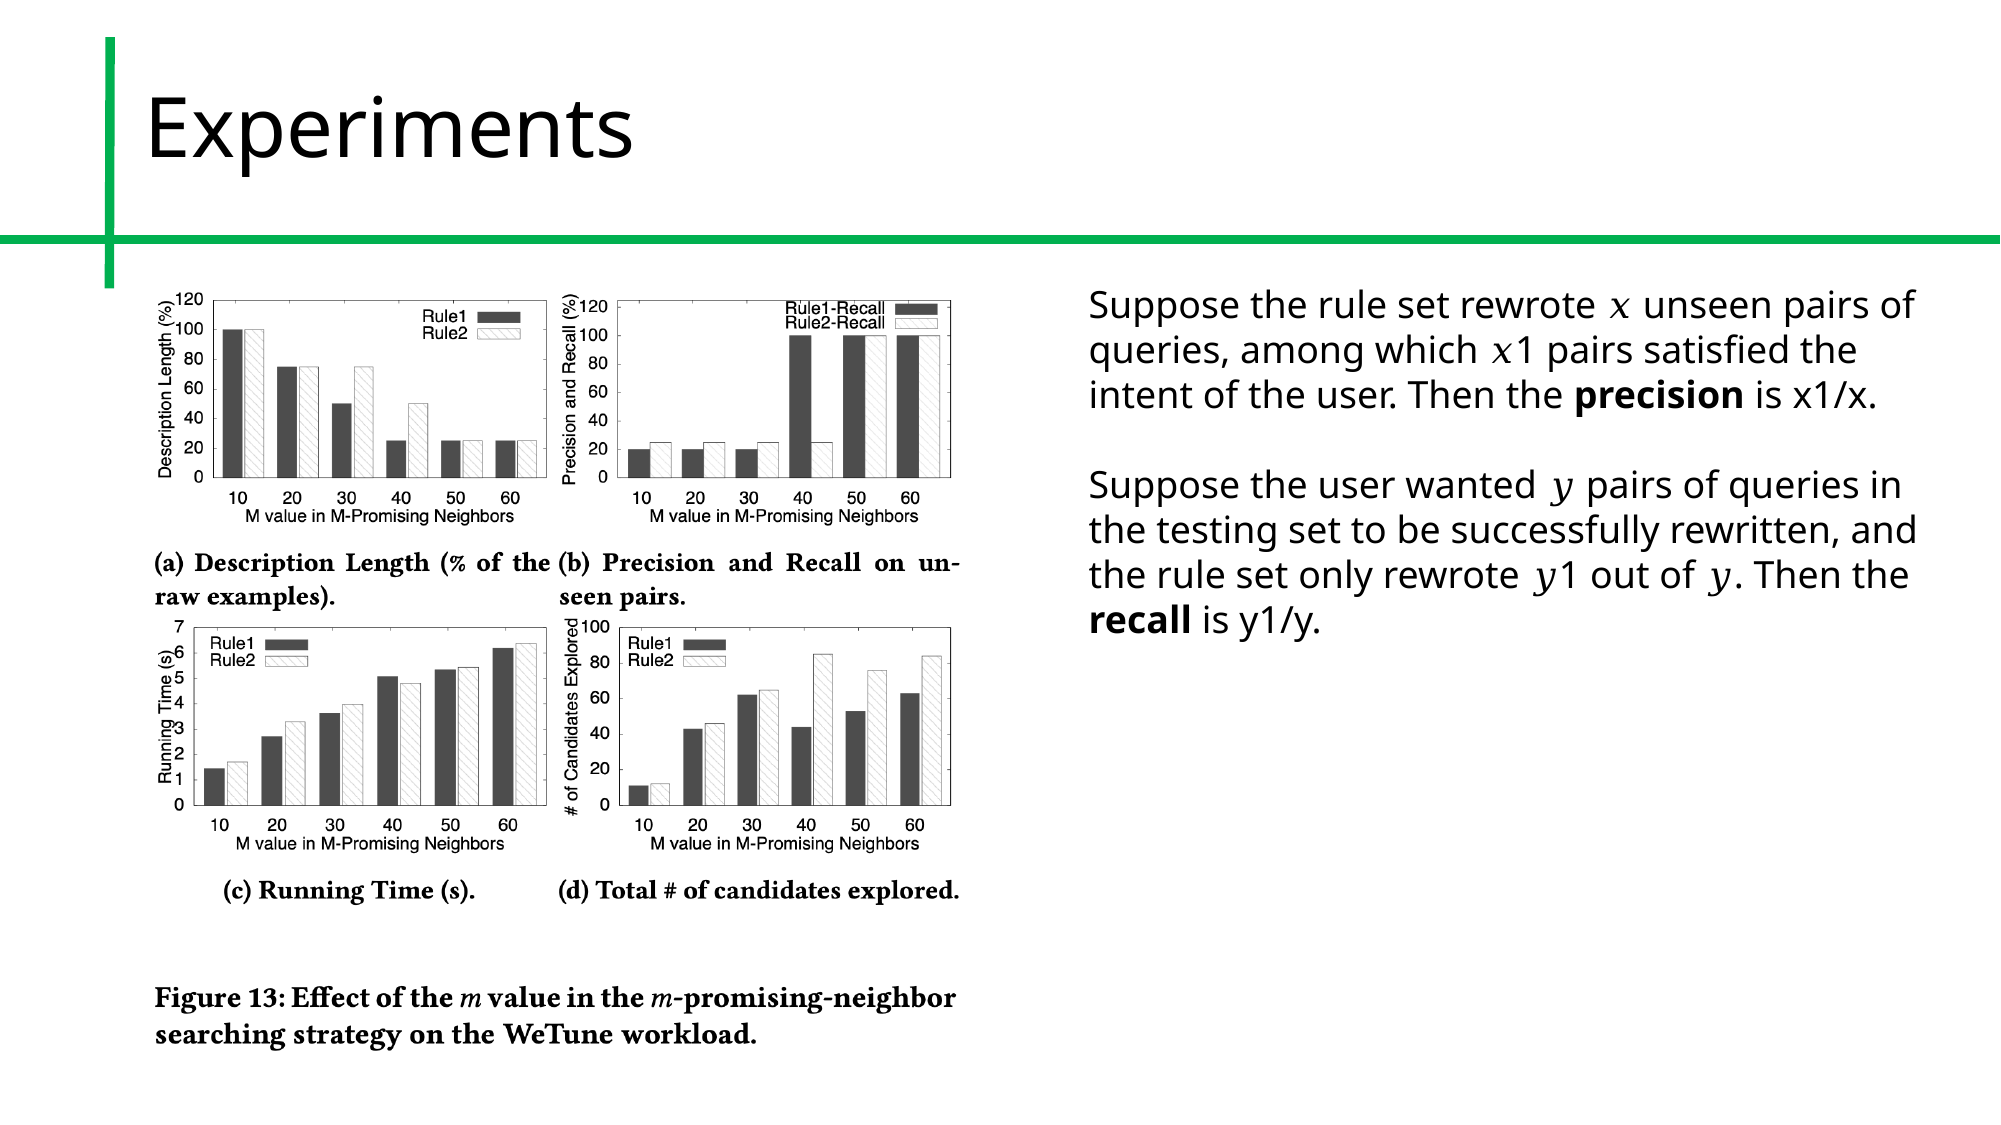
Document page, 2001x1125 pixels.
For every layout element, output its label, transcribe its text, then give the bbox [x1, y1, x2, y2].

text_box Suppose the rule set rewrote 𝑥 unseen pairs of queries, among which 𝑥1 pairs satisfied the intent of the user. Then the precision is x1/x. Suppose the user wanted 𝑦 pairs of queries in the testing set to be successfully rewritten, and the rule set only rewrote 𝑦1 out of 𝑦. Then the recall is y1/y. [1073, 274, 1962, 649]
picture [137, 273, 985, 1060]
title Experiments [136, 20, 1863, 240]
